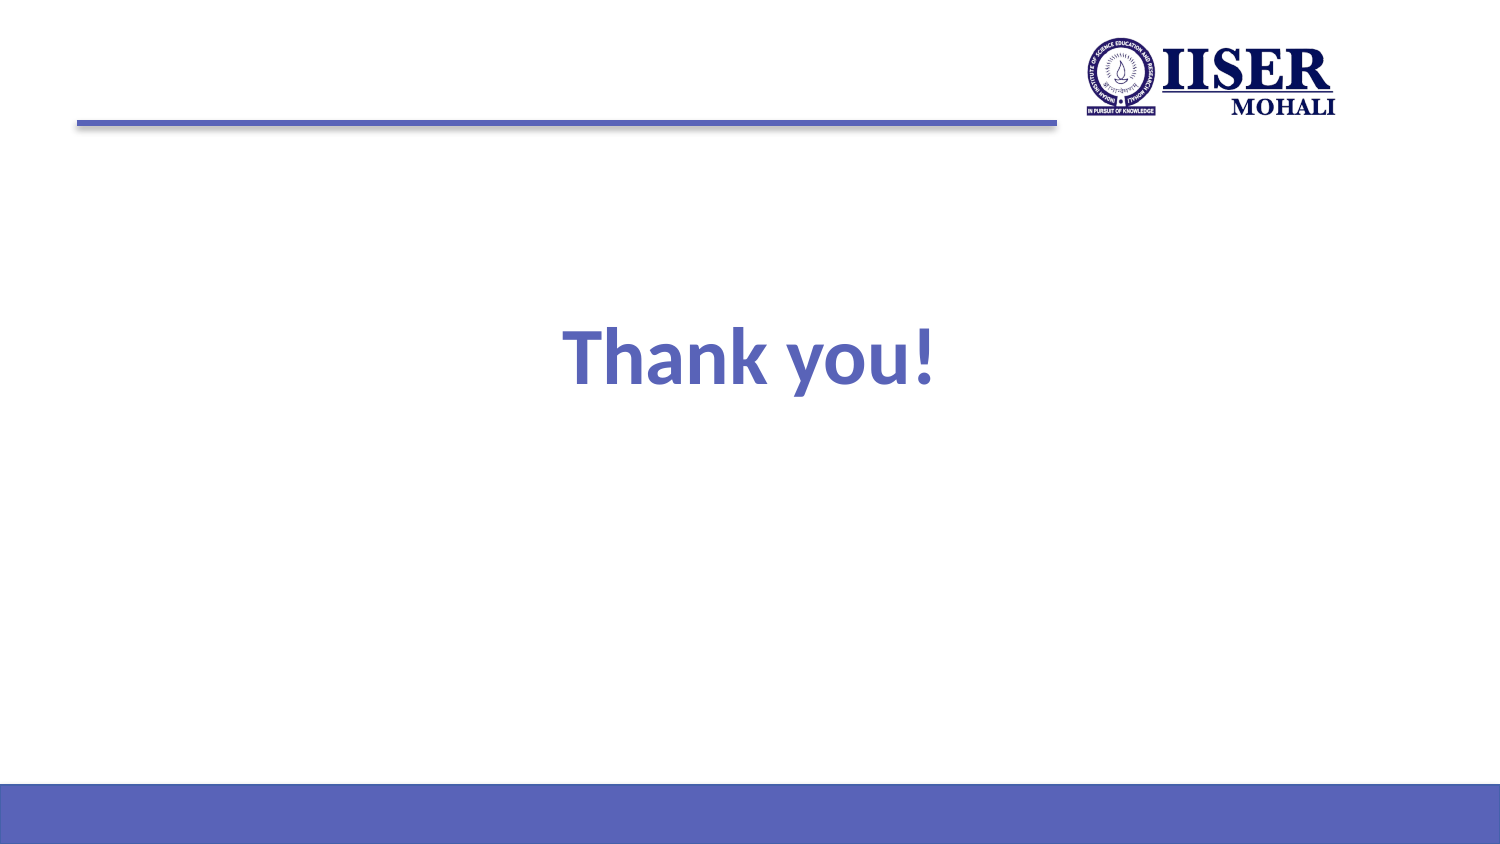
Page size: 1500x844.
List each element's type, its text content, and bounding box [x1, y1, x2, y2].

title Thank you! [112, 262, 1388, 443]
picture [1084, 36, 1338, 118]
